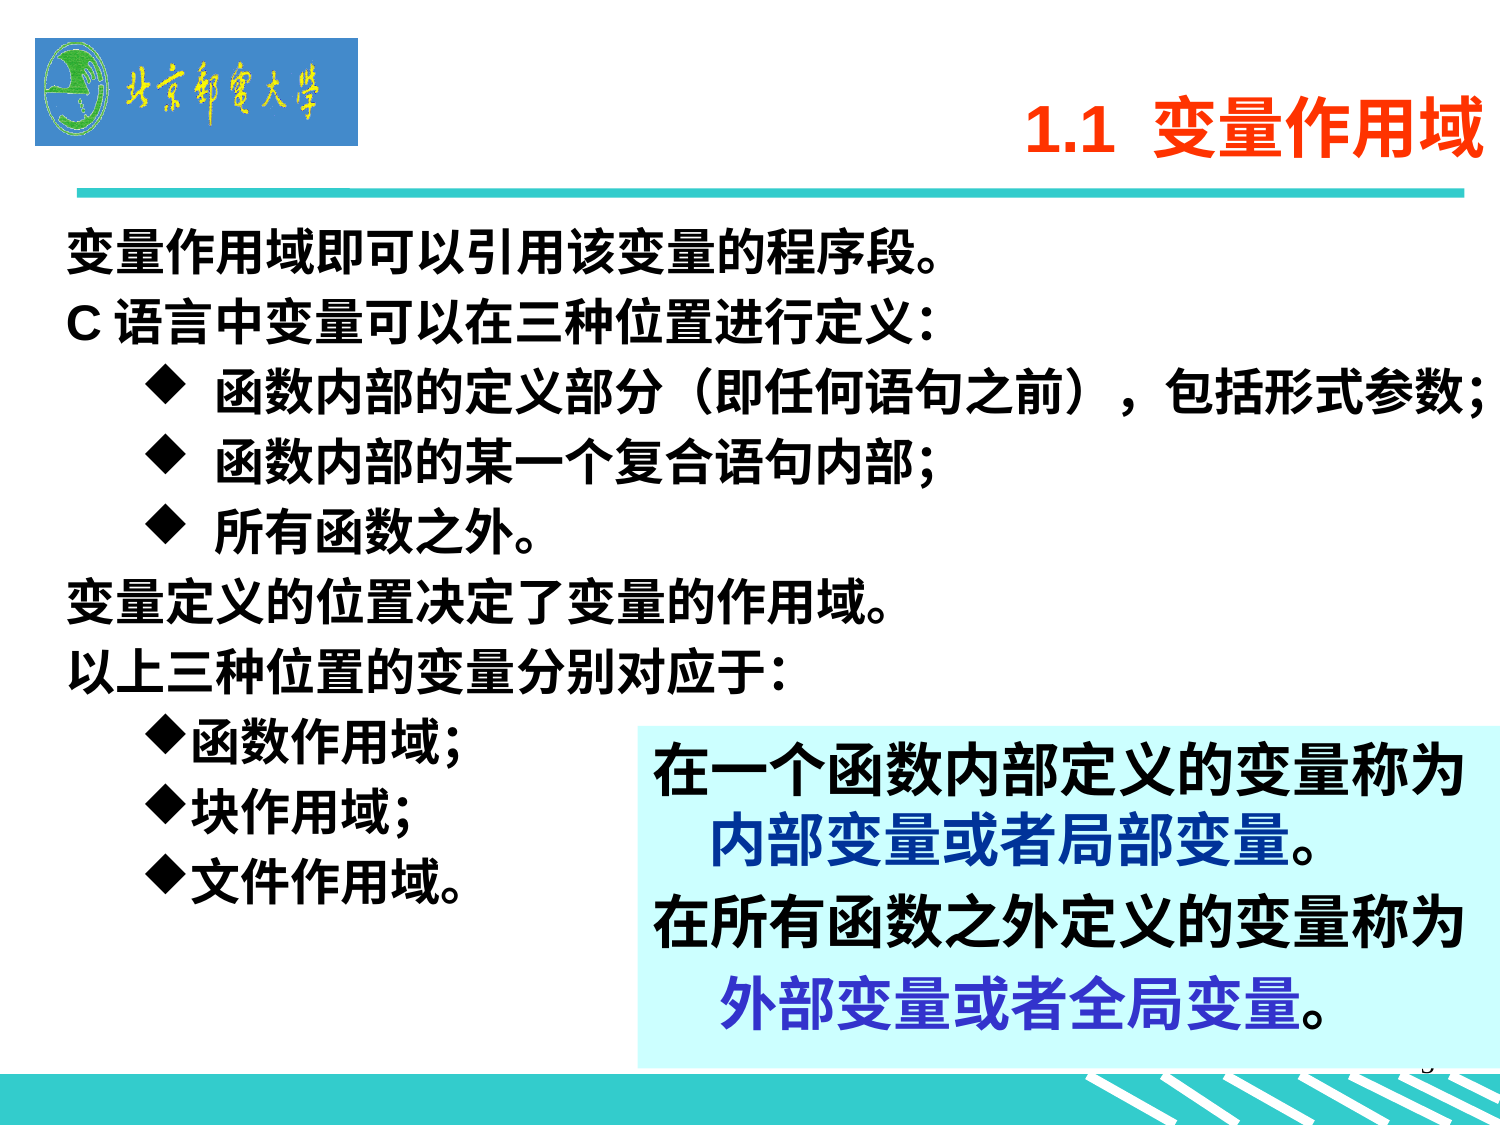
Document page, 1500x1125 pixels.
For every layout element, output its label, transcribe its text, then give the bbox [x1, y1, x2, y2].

picture [34, 37, 358, 146]
title 1.1 变量作用域 [225, 66, 1500, 185]
list 变量作用域即可以引用该变量的程序段。 C语言中变量可以在三种位置进行定义： 函数内部的定义部分（即任何语句之前），包括形式参数； 函数内部的某一个复合语句内部； 所有函数之外。 变量定义的位置决定了变量的作用域。 以上三种位置的变量分别对应于： 函数作用域； 块作用域； 文件作用域。 [50, 213, 1500, 970]
text_box 在一个函数内部定义的变量称为内部变量或者局部变量。 在所有函数之外定义的变量称为 外部变量或者全局变量。 [637, 725, 1500, 1069]
slide_number 5 [1137, 1069, 1451, 1113]
